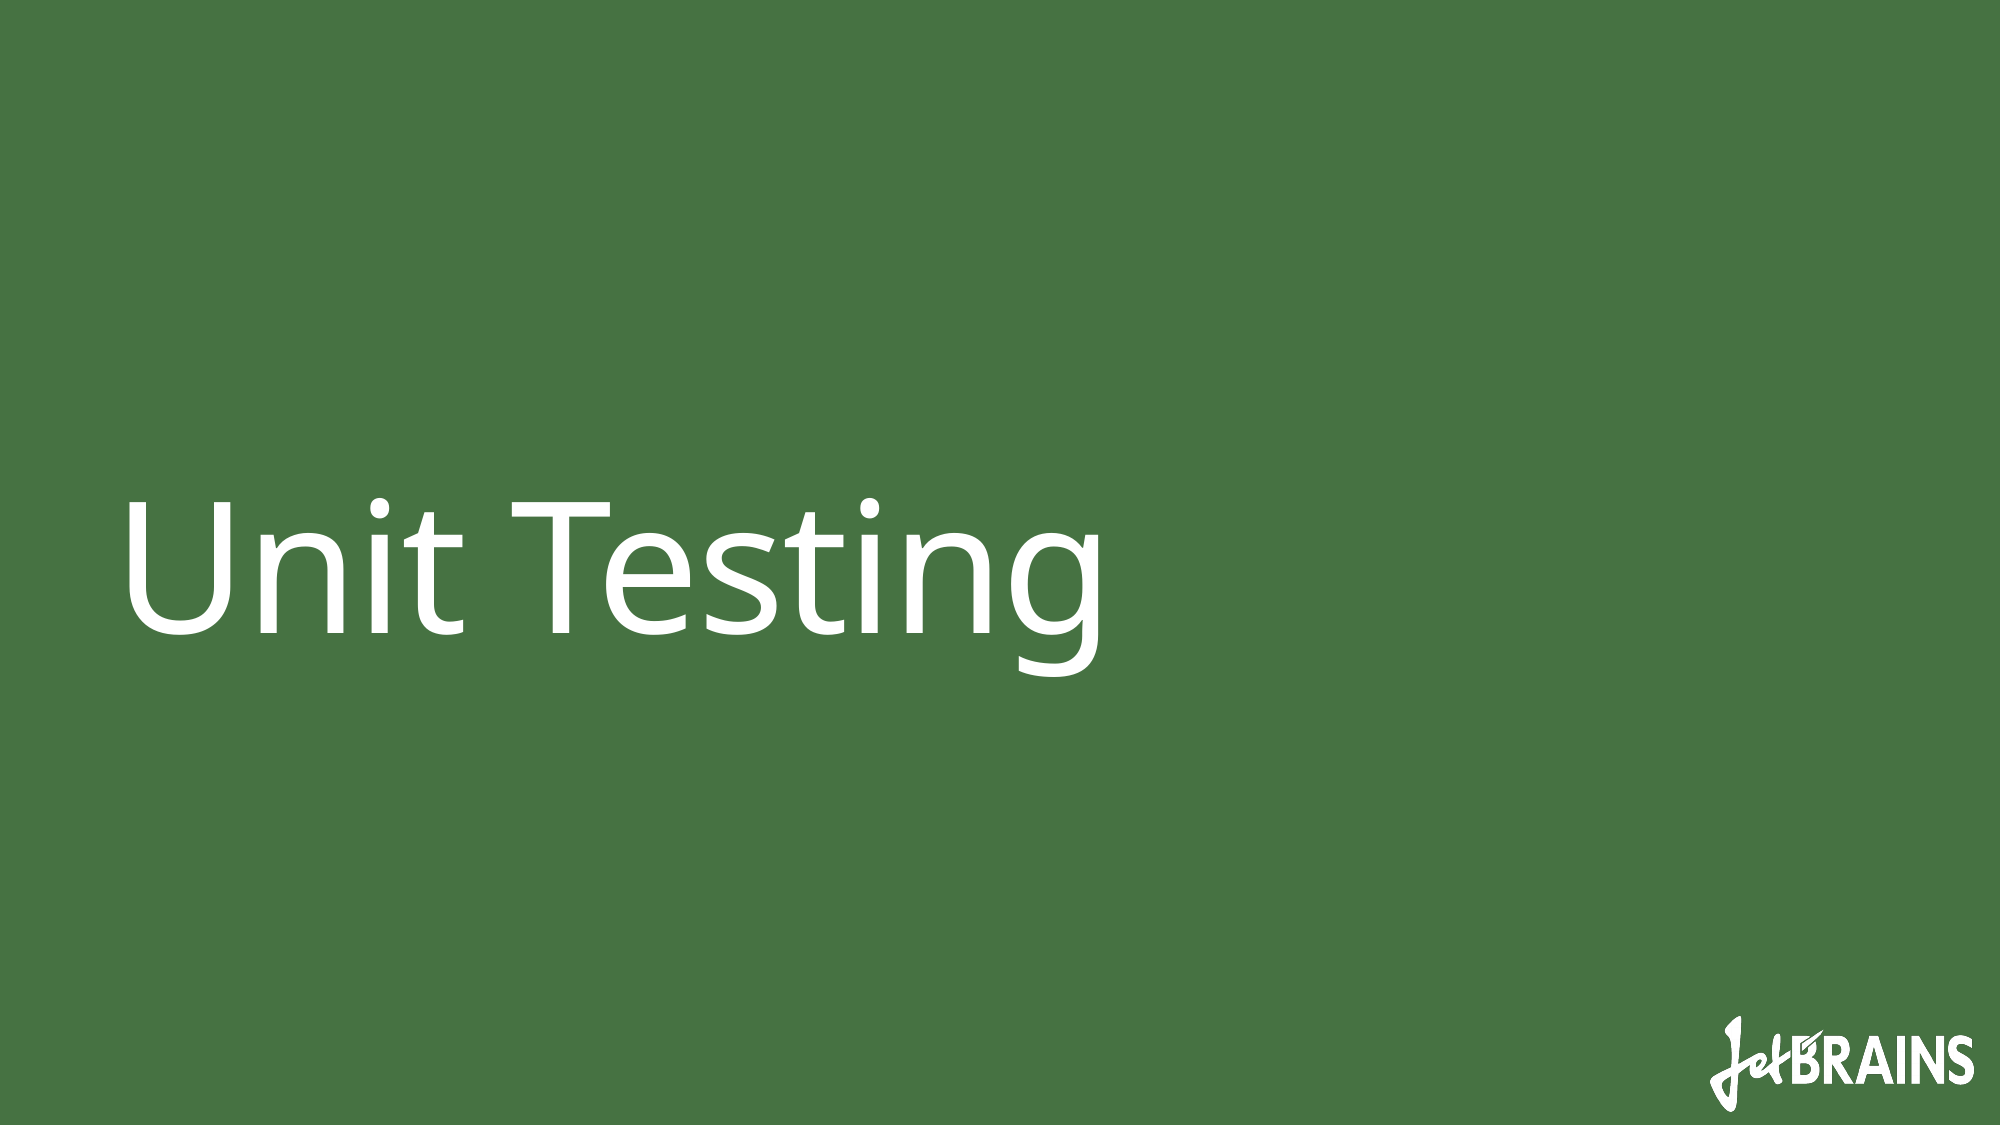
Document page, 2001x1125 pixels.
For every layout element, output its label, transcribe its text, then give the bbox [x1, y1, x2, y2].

picture [1710, 1016, 1975, 1112]
title Unit Testing [98, 126, 1868, 677]
